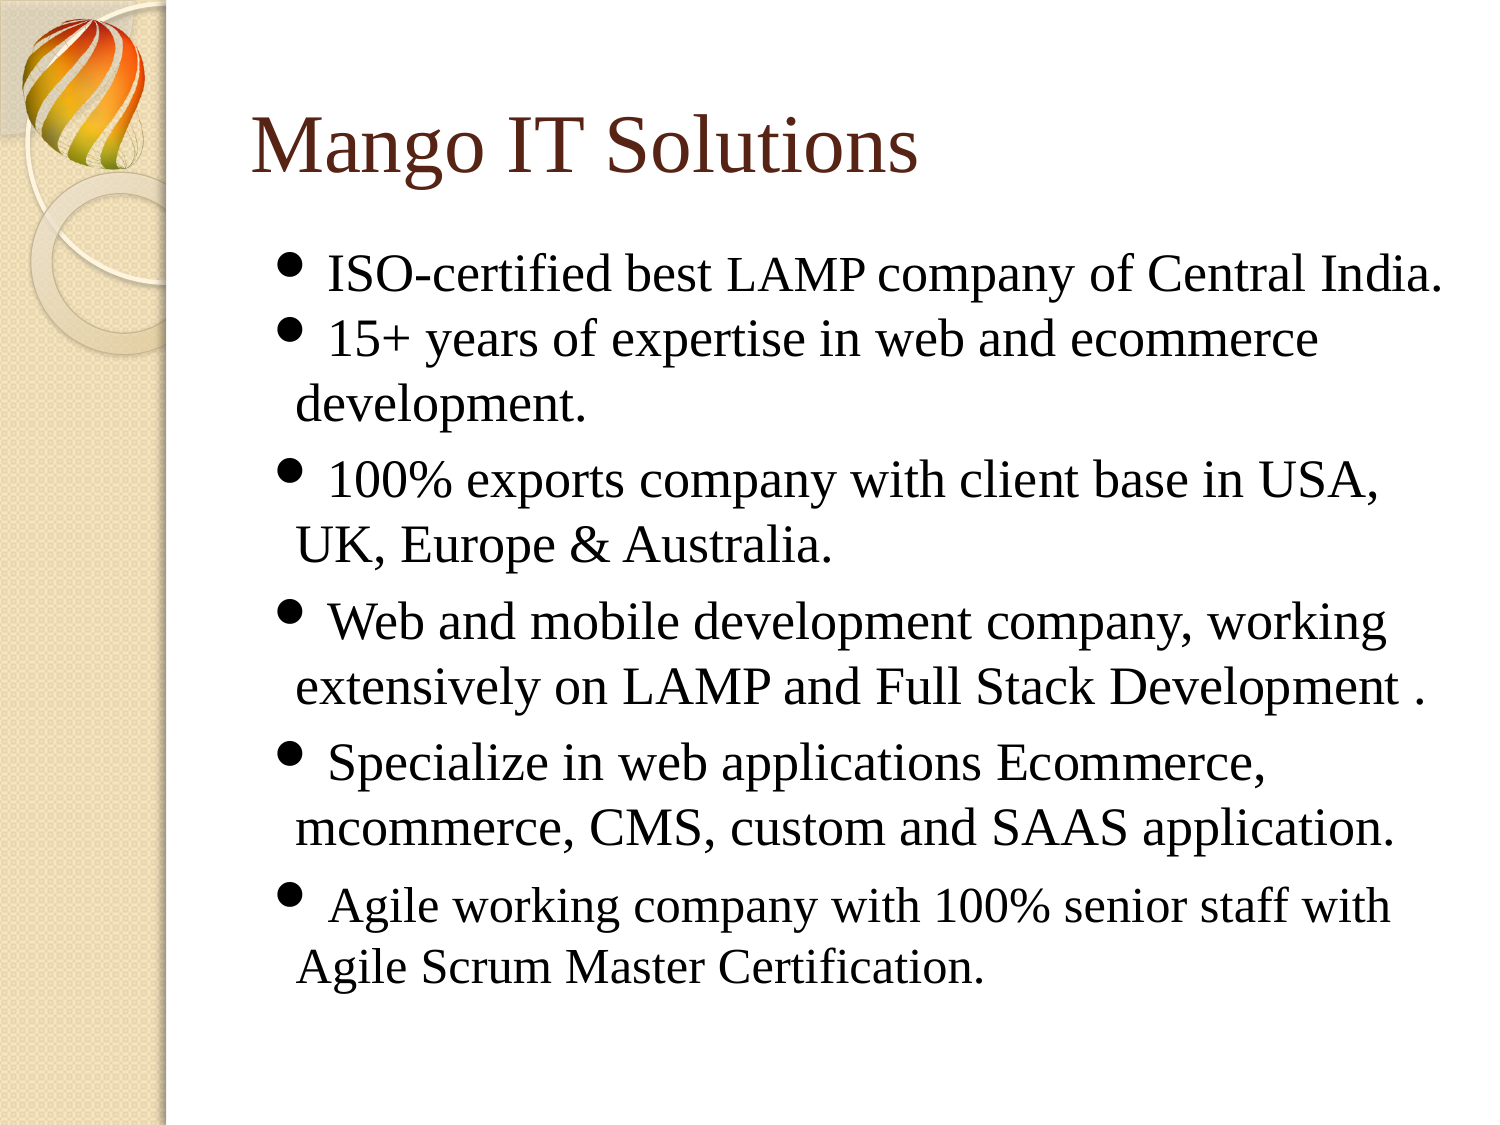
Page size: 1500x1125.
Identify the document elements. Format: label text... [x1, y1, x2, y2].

title Mango IT Solutions [235, 45, 1466, 233]
list ISO-certified best LAMP company of Central India. 15+ years of expertise in web and ecommerce development. 100% exports company with client base in USA, UK, Europe & Australia. Web and mobile development company, working extensively on LAMP and Full Stack Development . Specialize in web applications Ecommerce, mcommerce, CMS, custom and SAAS application. Agile working company with 100% senior staff with Agile Scrum Master Certification. [235, 237, 1466, 1025]
picture [0, 0, 196, 215]
